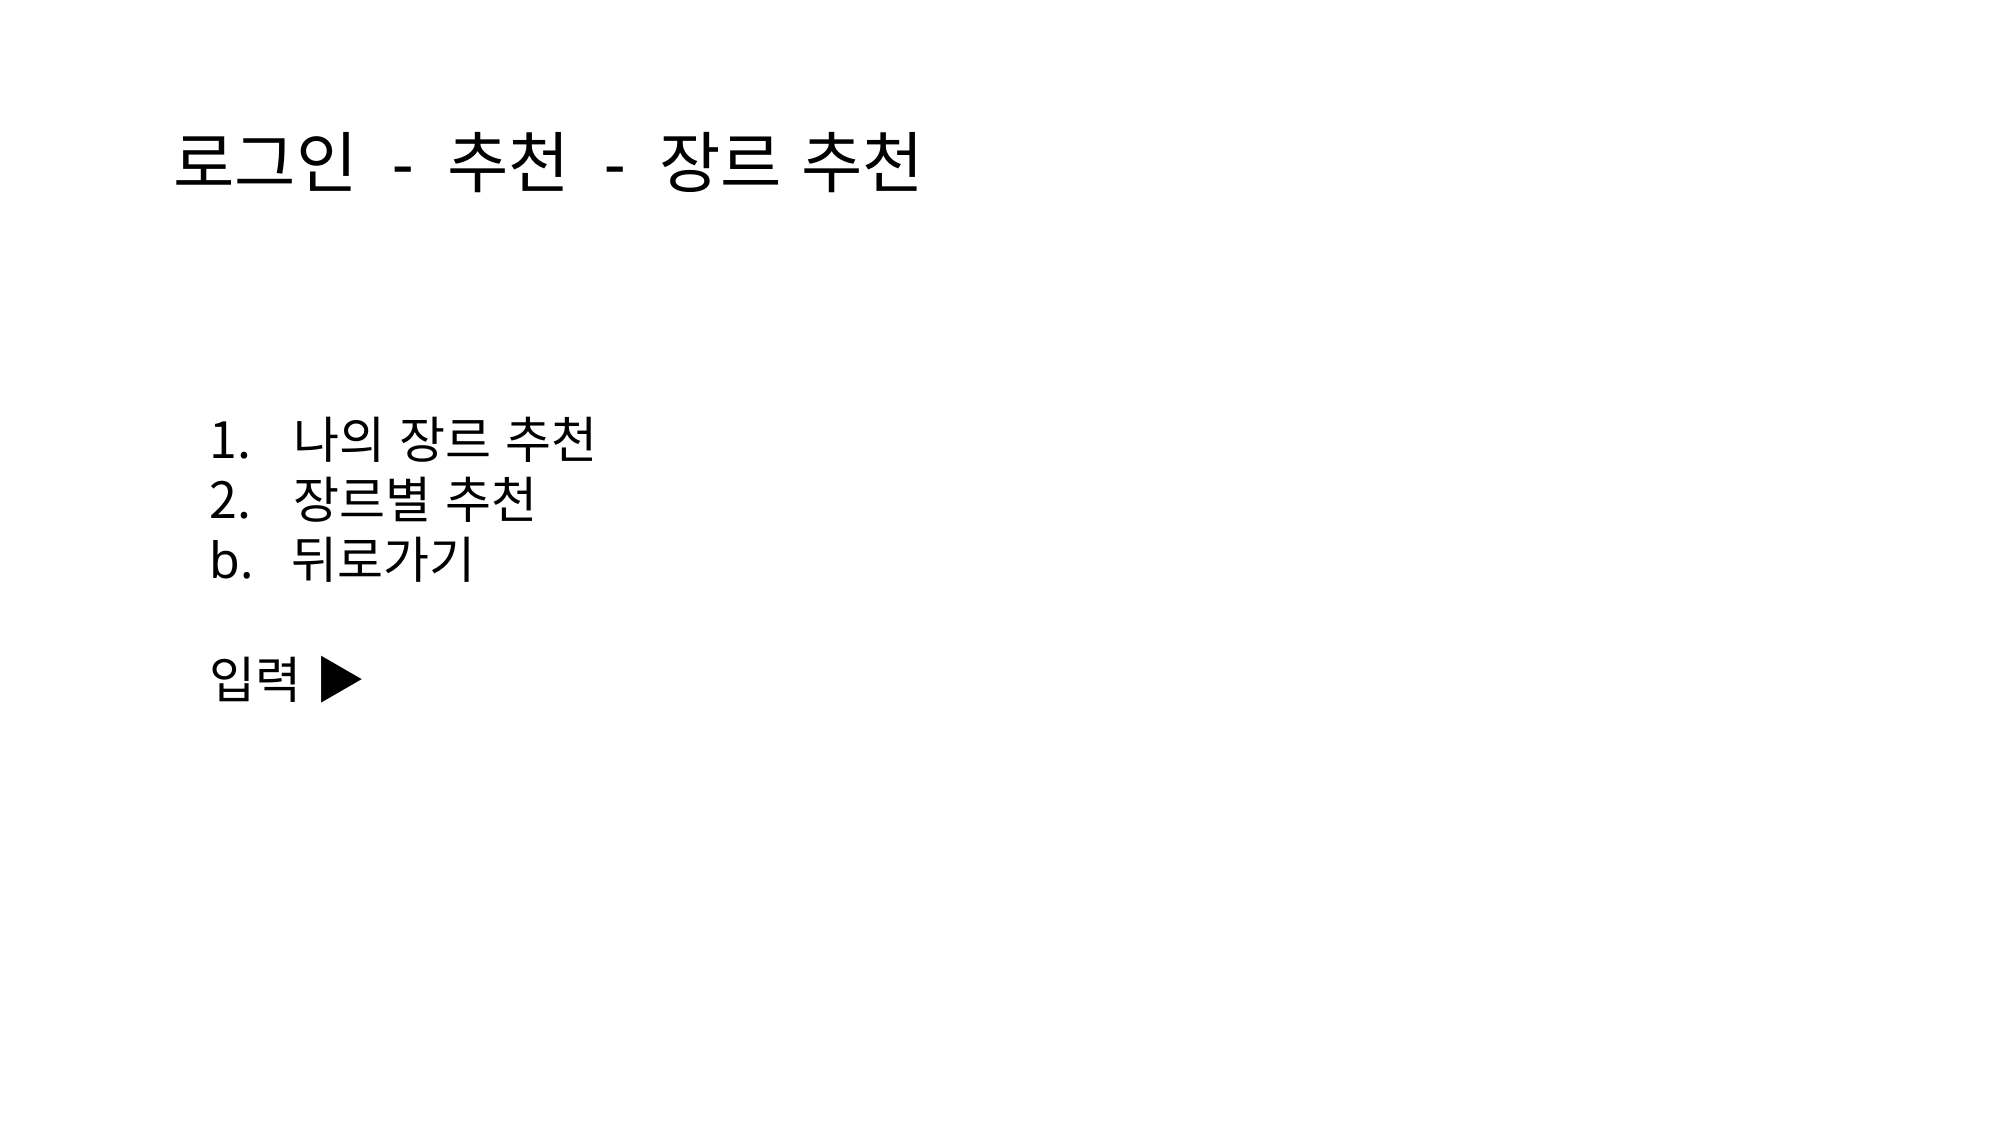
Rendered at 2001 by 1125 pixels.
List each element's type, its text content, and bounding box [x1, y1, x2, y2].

text_box 로그인 - 추천 - 장르 추천 [158, 114, 1808, 218]
text_box 나의 장르 추천 장르별 추천 b. 뒤로가기 입력 ▶ [194, 401, 784, 716]
